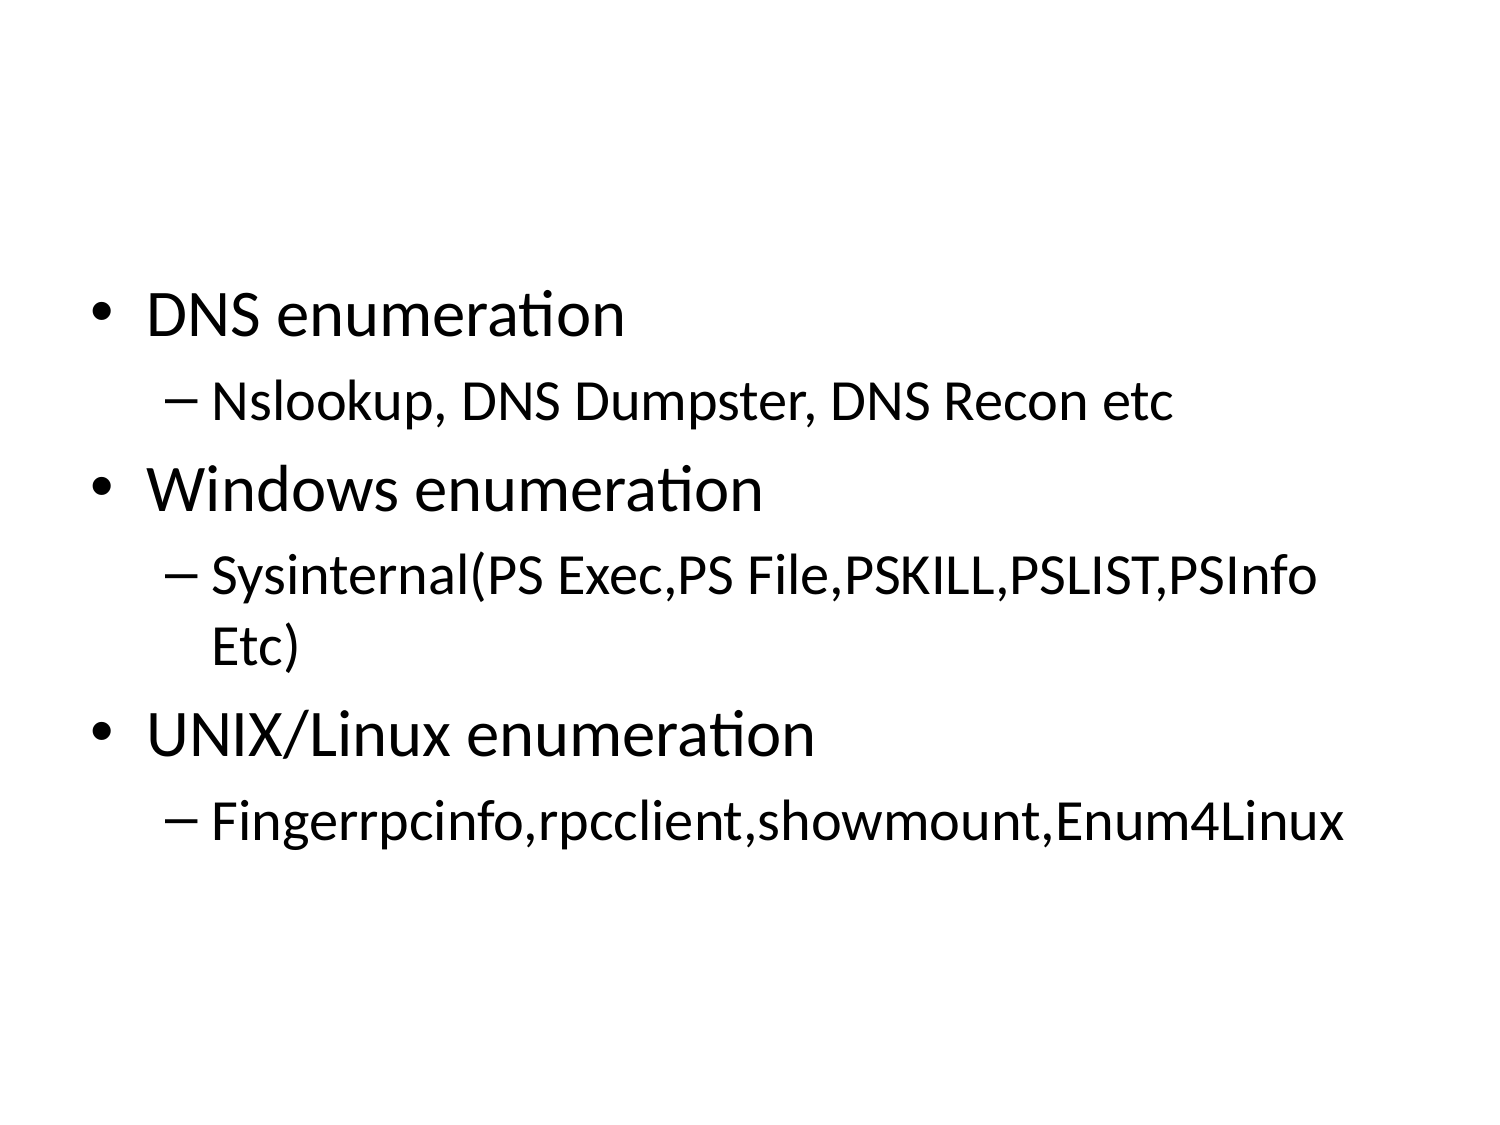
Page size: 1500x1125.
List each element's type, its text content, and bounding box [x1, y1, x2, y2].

list DNS enumeration Nslookup, DNS Dumpster, DNS Recon etc Windows enumeration Sysinternal(PS Exec,PS File,PSKILL,PSLIST,PSInfo Etc) UNIX/Linux enumeration Fingerrpcinfo,rpcclient,showmount,Enum4Linux [75, 262, 1425, 1005]
